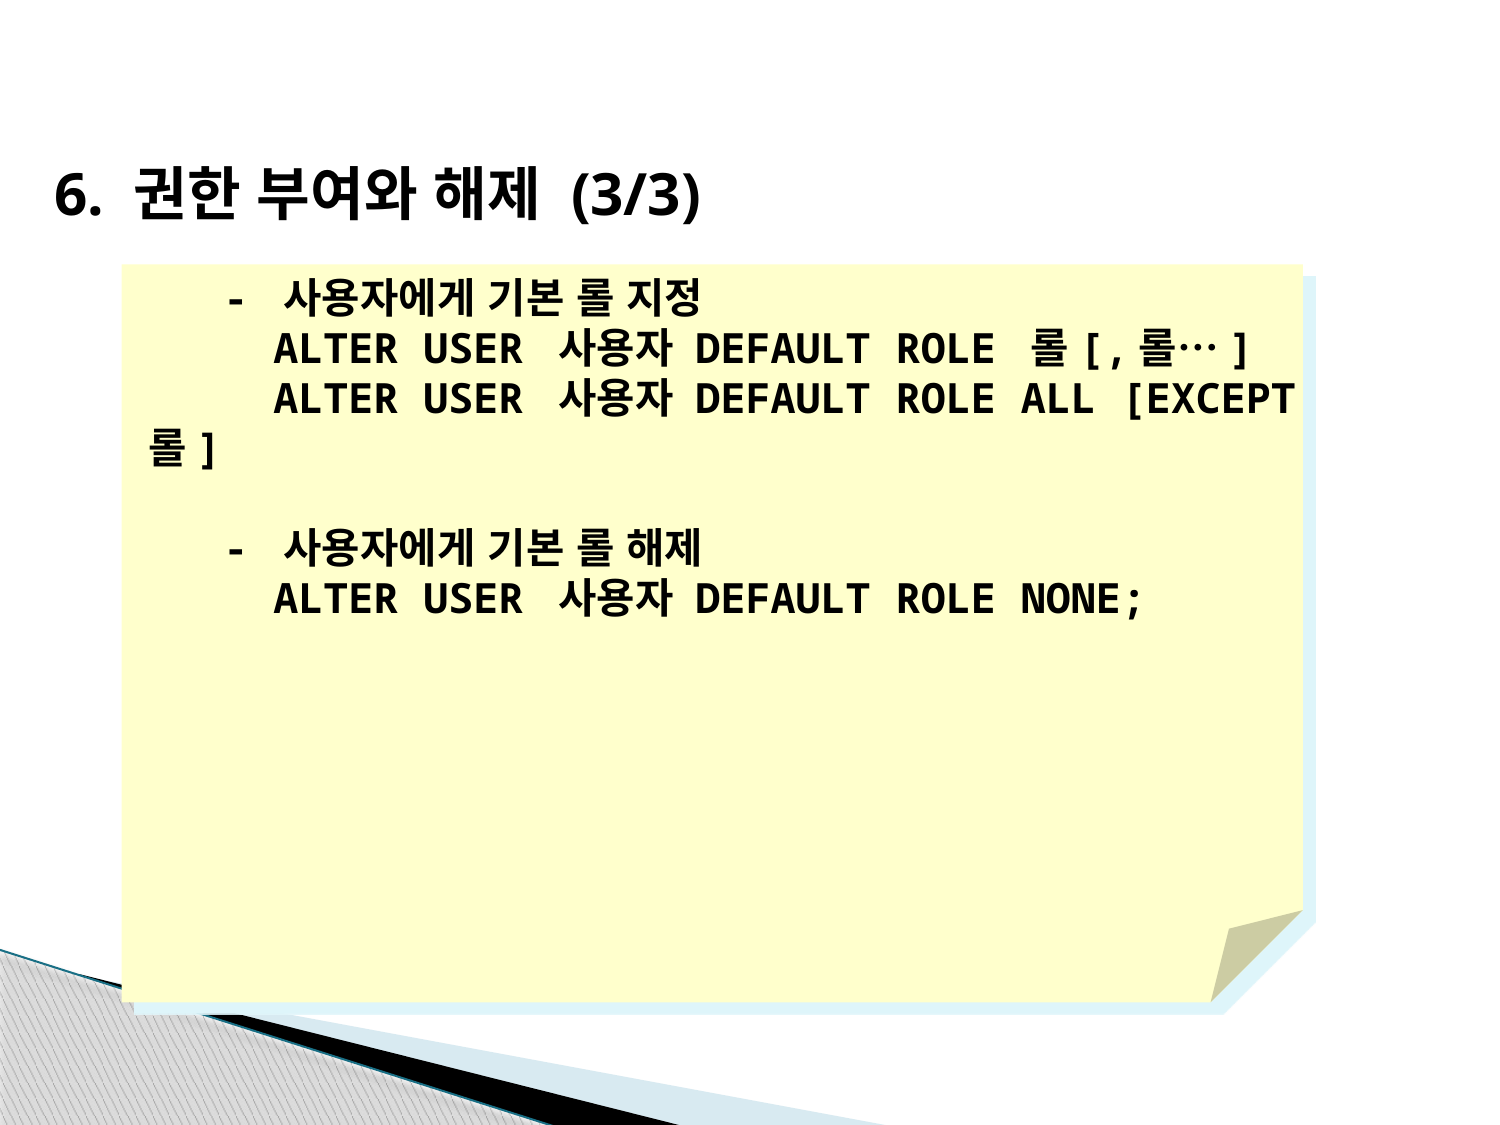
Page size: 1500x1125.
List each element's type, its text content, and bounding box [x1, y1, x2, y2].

text_box 6. 권한 부여와 해제 (3/3) [39, 122, 1461, 262]
text_box - 사용자에게 기본 롤 지정 ALTER USER 사용자 DEFAULT ROLE 롤[,롤…] ALTER USER 사용자 DEFAULT ROLE ALL [EXCEPT 롤] - 사용자에게 기본 롤 해제 ALTER USER 사용자 DEFAULT ROLE NONE; [133, 264, 1315, 630]
text_box [121, 264, 1303, 1003]
